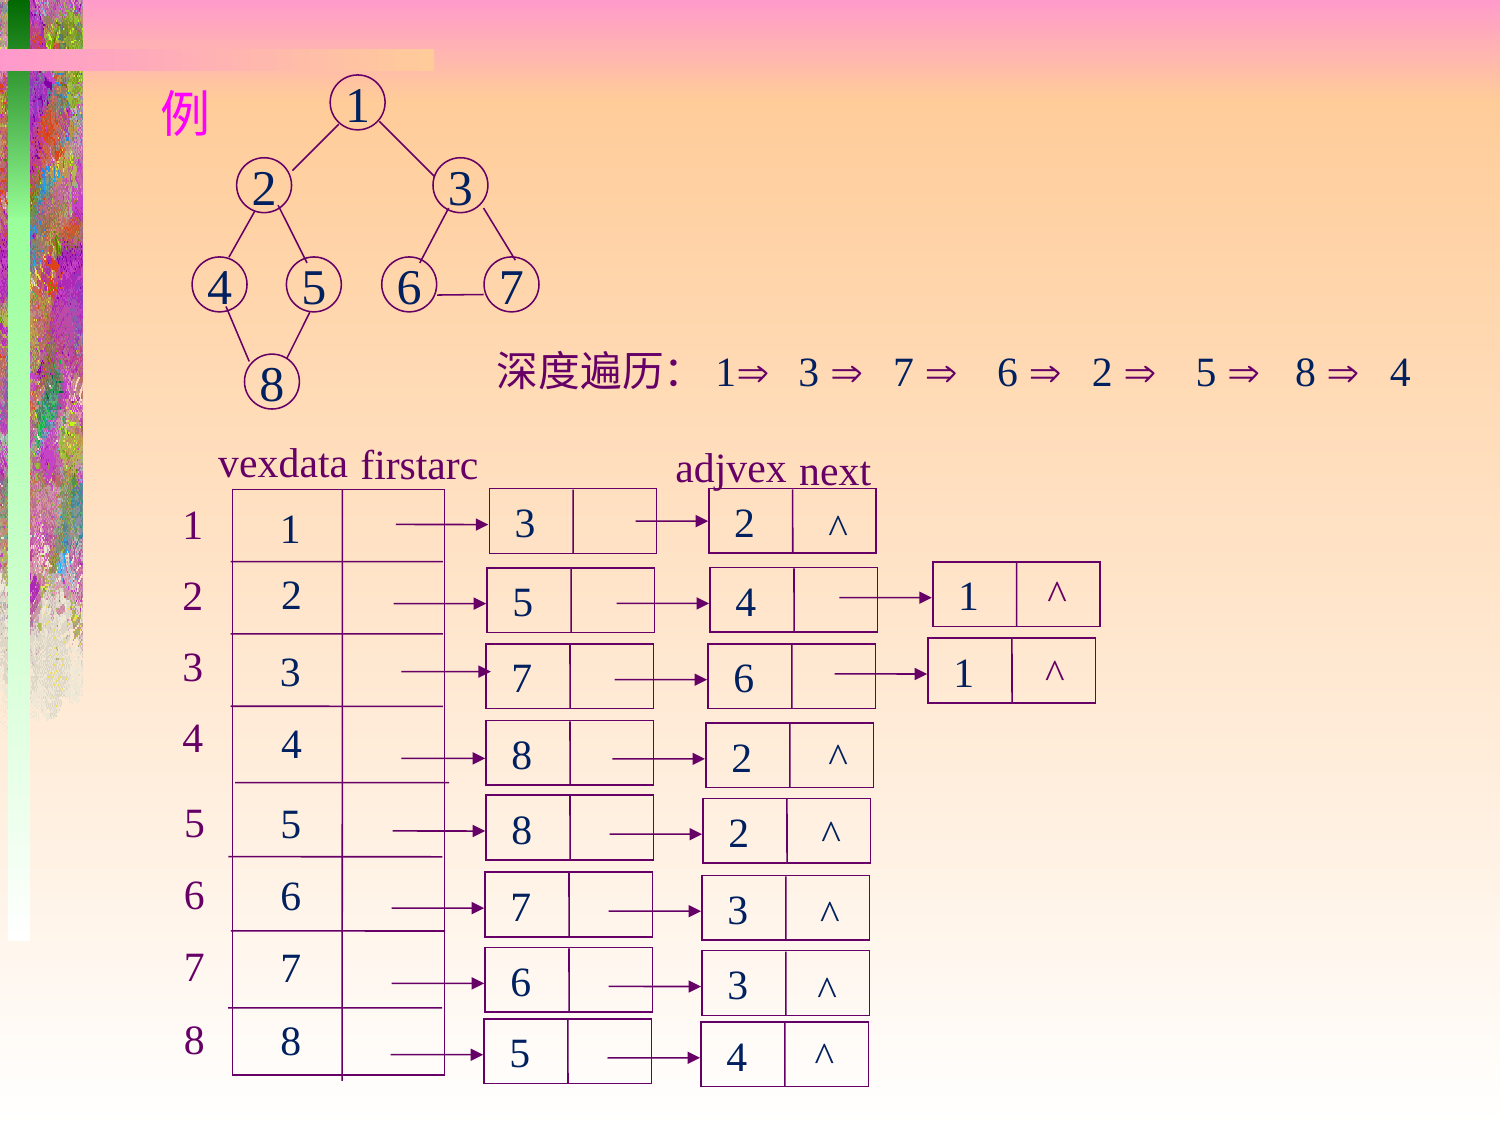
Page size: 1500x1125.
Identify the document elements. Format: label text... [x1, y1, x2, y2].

text_box [232, 931, 342, 1007]
text_box 1 [167, 490, 219, 555]
text_box 5 [169, 788, 221, 854]
text_box [401, 752, 486, 765]
text_box adjvex [660, 433, 802, 499]
text_box 2  [1077, 337, 1180, 403]
text_box 4 [1375, 337, 1426, 403]
text_box [343, 1008, 445, 1075]
text_box [232, 1008, 342, 1075]
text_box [608, 874, 870, 942]
text_box firstarc [345, 430, 494, 496]
text_box [232, 857, 342, 930]
text_box 深度遍历：1 [539, 337, 783, 403]
text_box 4 [266, 709, 317, 775]
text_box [391, 871, 653, 939]
text_box 2 [266, 560, 317, 625]
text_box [607, 1021, 869, 1088]
text_box ^ [813, 555, 863, 560]
text_box 8 [265, 1006, 317, 1071]
text_box 1 [265, 494, 316, 560]
text_box [343, 634, 445, 782]
picture [0, 71, 9, 821]
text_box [391, 946, 653, 1014]
text_box 7 [168, 932, 220, 998]
text_box [232, 562, 342, 633]
picture [29, 0, 83, 50]
text_box ^ [805, 942, 855, 946]
text_box 5 [265, 789, 317, 855]
text_box 3 [167, 632, 219, 697]
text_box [608, 949, 870, 1017]
text_box 7  [878, 337, 982, 403]
text_box 3  [783, 337, 878, 403]
text_box [232, 493, 342, 561]
text_box [232, 634, 342, 706]
text_box [343, 931, 445, 1007]
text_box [393, 566, 655, 634]
text_box [343, 857, 445, 930]
text_box 5  [1180, 337, 1276, 403]
text_box 8  [1280, 337, 1375, 403]
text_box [486, 642, 614, 710]
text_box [395, 487, 657, 555]
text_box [614, 642, 876, 710]
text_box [390, 1017, 652, 1085]
text_box [401, 665, 486, 678]
text_box vexdata [203, 427, 363, 493]
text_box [839, 560, 1101, 628]
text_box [392, 794, 654, 861]
text_box 3 [265, 637, 316, 703]
text_box [232, 707, 342, 856]
text_box [343, 783, 445, 856]
text_box 8 [168, 1005, 220, 1070]
picture [29, 71, 83, 821]
text_box 6  [982, 337, 1077, 403]
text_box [609, 797, 871, 865]
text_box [655, 566, 878, 634]
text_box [144, 74, 539, 410]
picture [0, 0, 9, 50]
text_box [834, 637, 1096, 704]
text_box 2 [167, 561, 219, 626]
text_box [657, 514, 708, 528]
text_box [708, 487, 877, 555]
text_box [486, 719, 654, 787]
text_box 6 [168, 860, 220, 926]
text_box 7 [265, 933, 317, 999]
text_box 6 [265, 861, 317, 927]
text_box [343, 493, 445, 633]
text_box next [784, 436, 887, 502]
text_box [612, 722, 874, 789]
text_box 4 [167, 703, 219, 768]
text_box ^ [802, 1017, 852, 1021]
